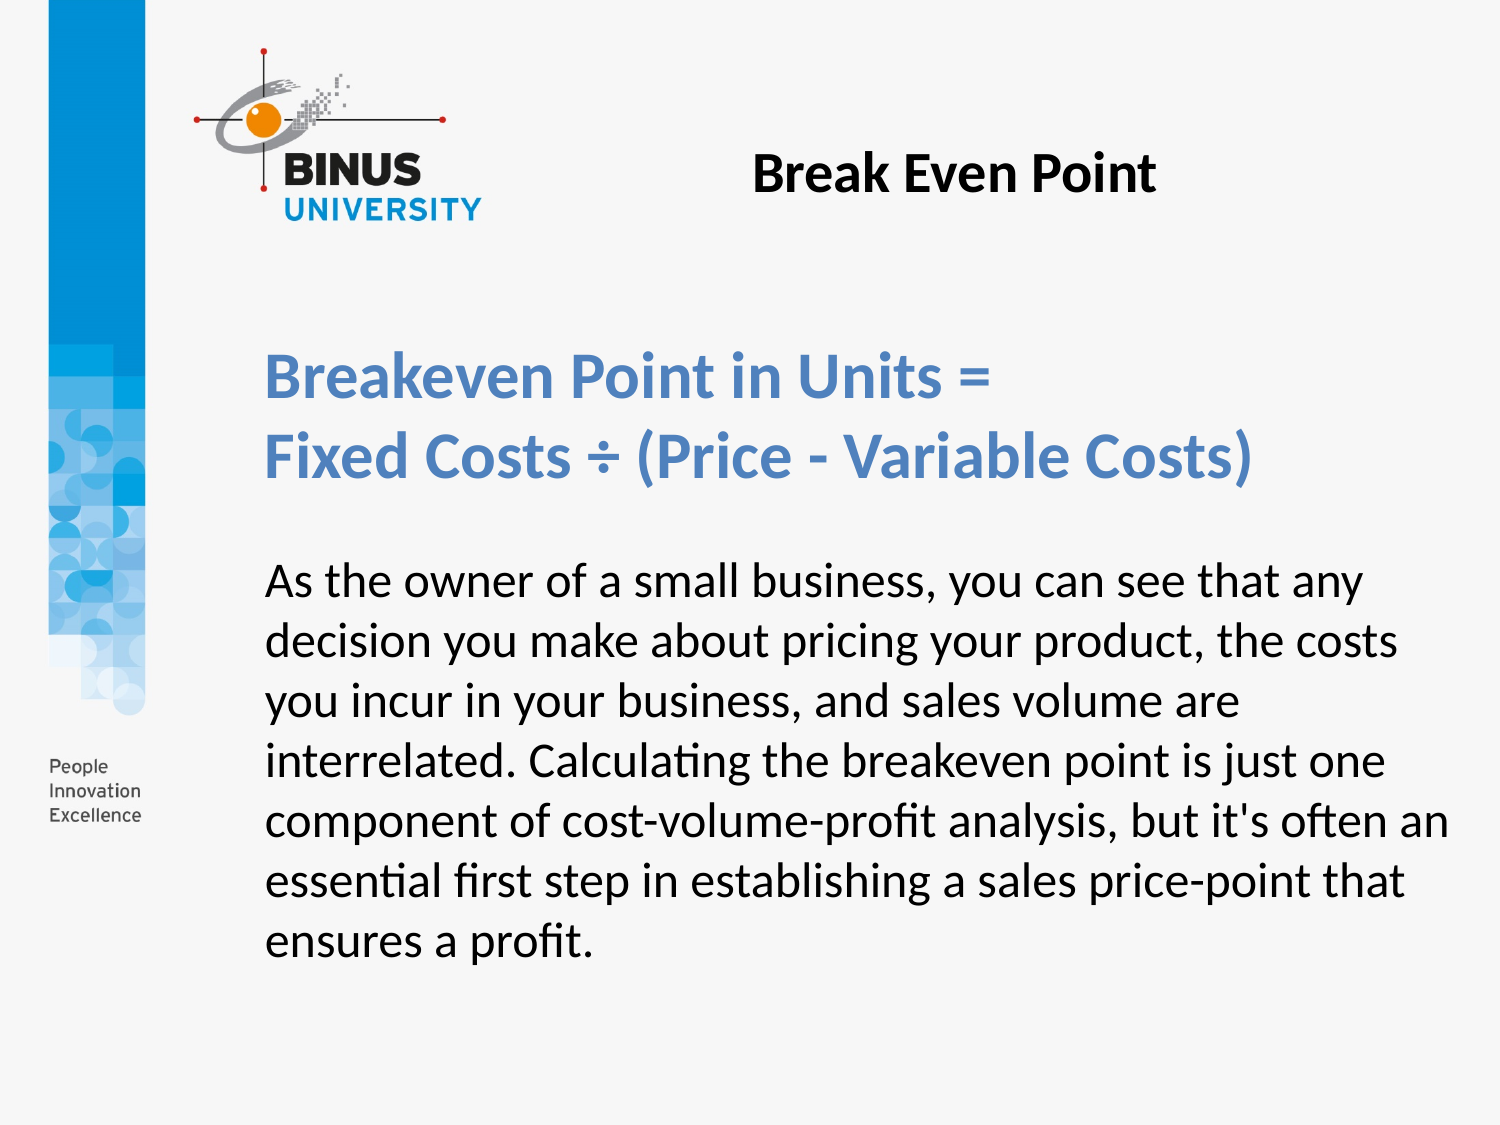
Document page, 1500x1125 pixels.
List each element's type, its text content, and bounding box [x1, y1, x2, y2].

picture [0, 0, 1500, 845]
text_box Breakeven Point in Units = Fixed Costs ÷ (Price - Variable Costs) As the owner of a small business, you can see that any decision you make about pricing your product, the costs you incur in your business, and sales volume are interrelated. Calculating the breakeven point is just one component of cost-volume-profit analysis, but it's often an essential first step in establishing a sales price-point that ensures a profit. [249, 324, 1475, 1085]
text_box Break Even Point [737, 126, 1275, 212]
